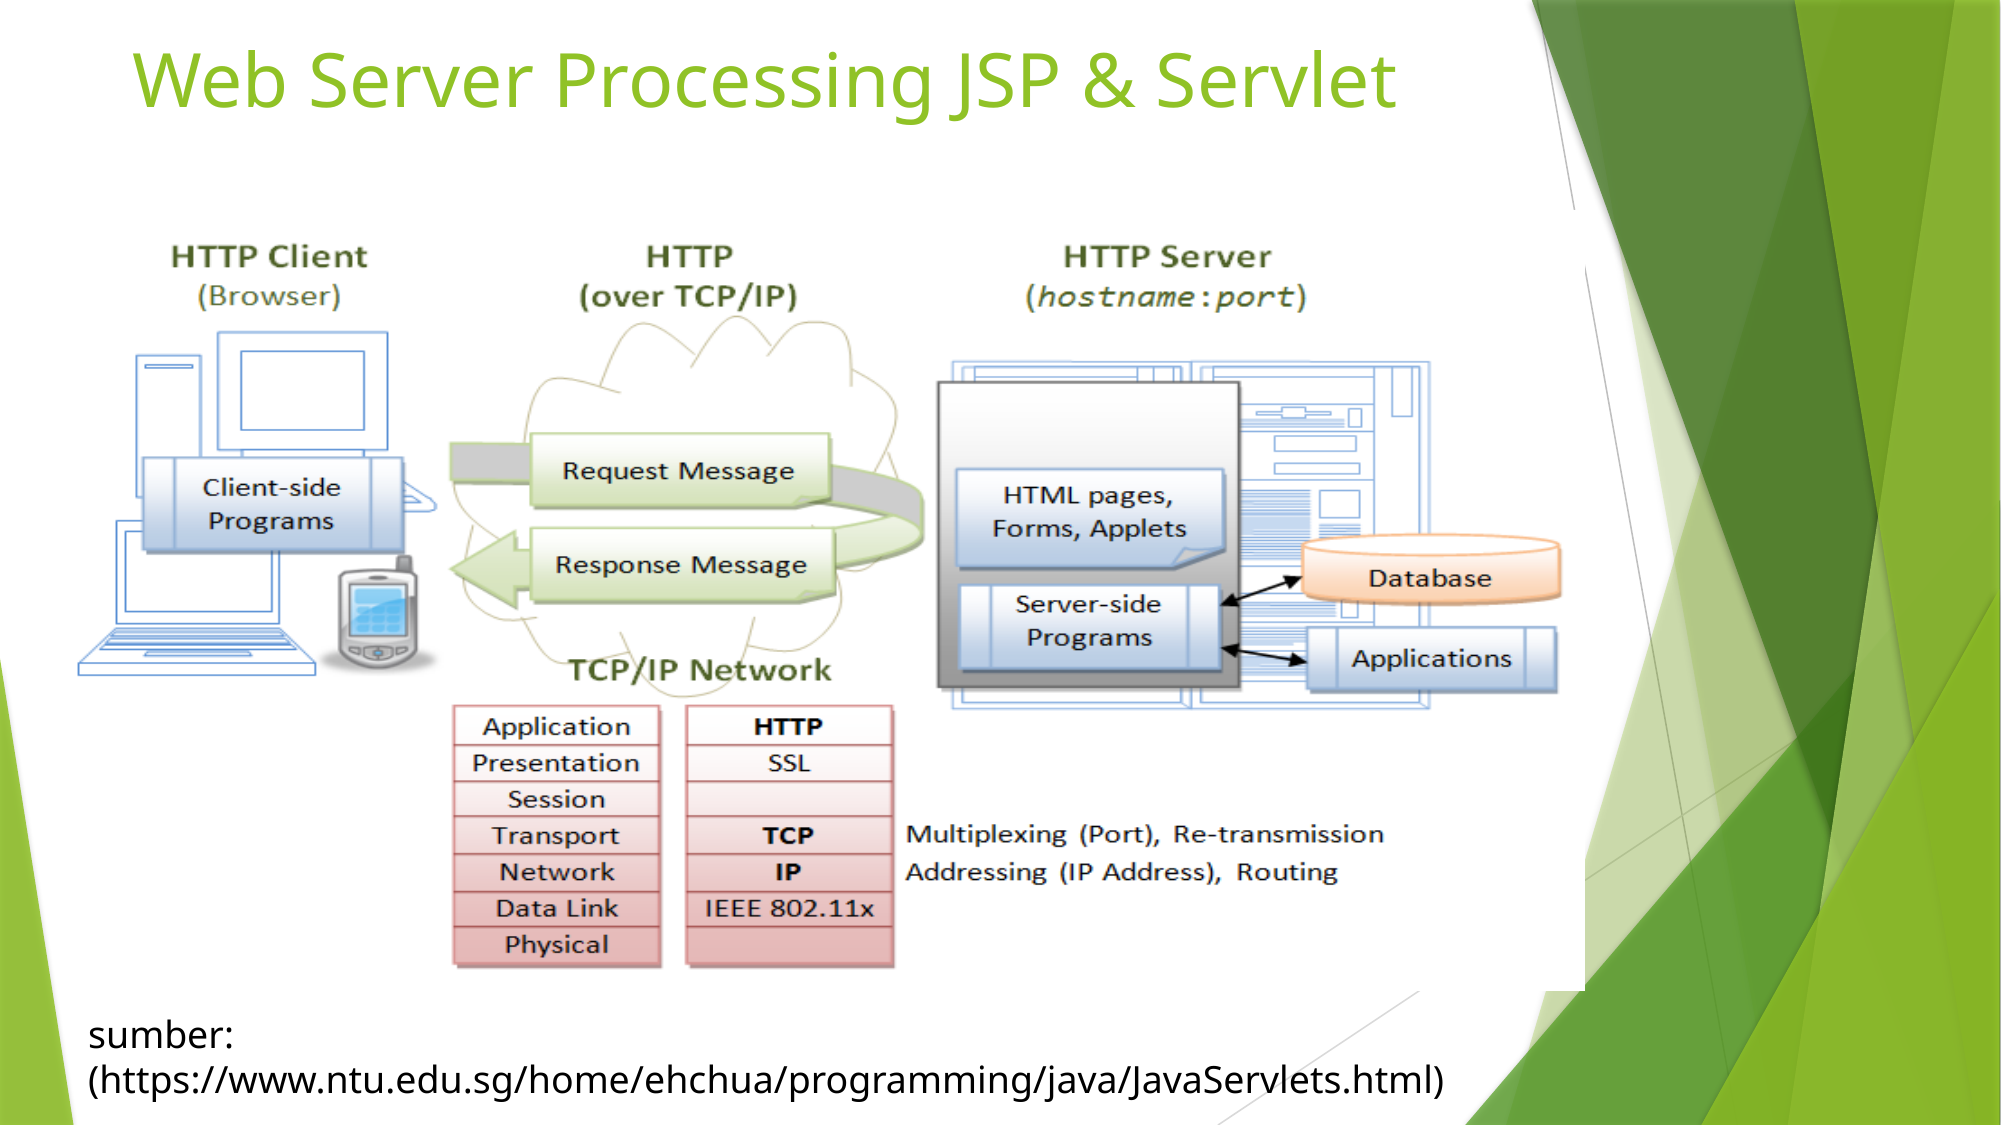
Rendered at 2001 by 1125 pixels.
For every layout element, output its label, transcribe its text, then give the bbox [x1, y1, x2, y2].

title Web Server Processing JSP & Servlet [117, 24, 1528, 210]
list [59, 210, 1586, 992]
text_box sumber: (https://www.ntu.edu.sg/home/ehchua/programming/java/JavaServlets.html) [73, 1003, 1601, 1108]
